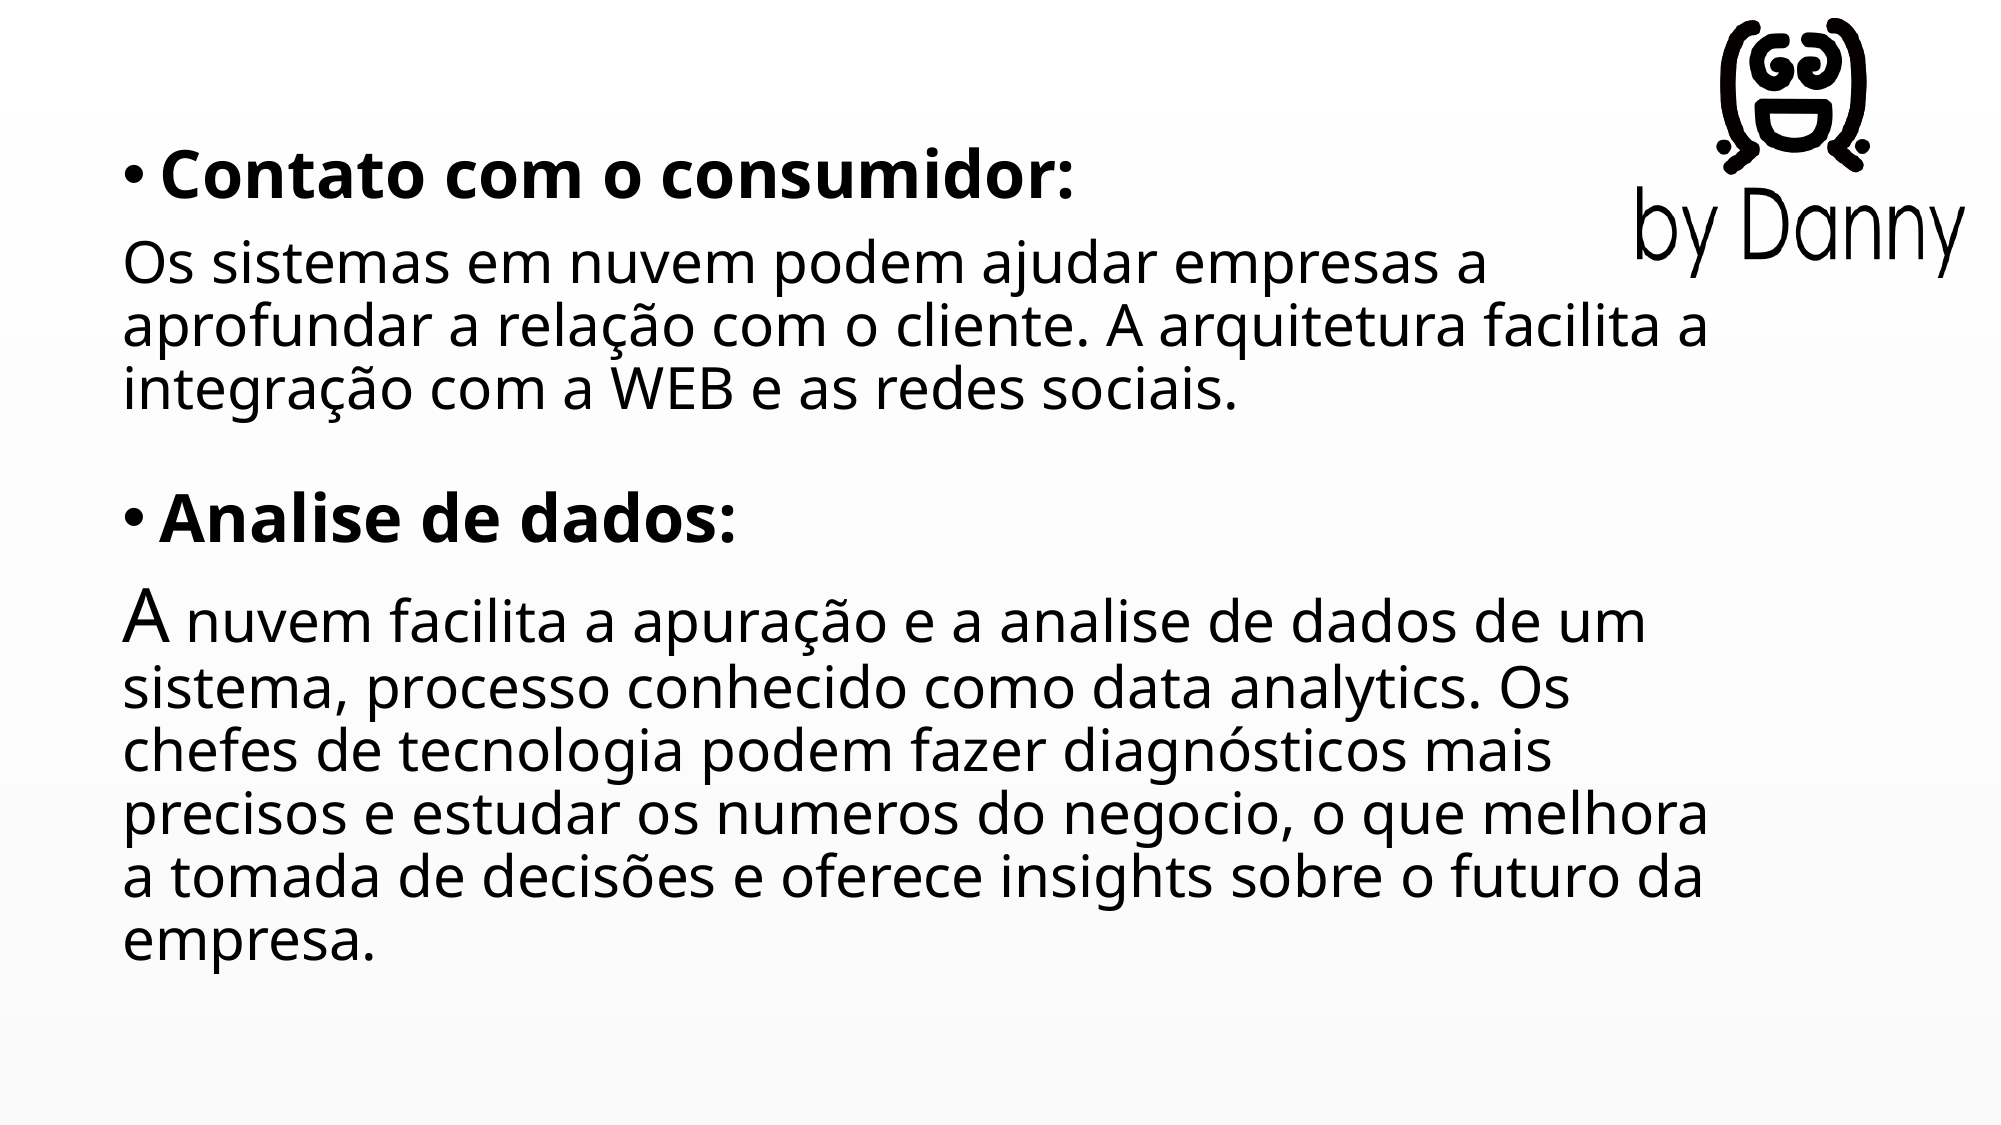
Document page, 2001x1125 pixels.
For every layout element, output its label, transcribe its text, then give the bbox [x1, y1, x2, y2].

list Contato com o consumidor: Os sistemas em nuvem podem ajudar empresas a aprofundar a relação com o cliente. A arquitetura facilita a integração com a WEB e as redes sociais. Analise de dados: A nuvem facilita a apuração e a analise de dados de um sistema, processo conhecido como data analytics. Os chefes de tecnologia podem fazer diagnósticos mais precisos e estudar os numeros do negocio, o que melhora a tomada de decisões e oferece insights sobre o futuro da empresa. [107, 133, 1727, 1125]
picture [1637, 18, 1965, 278]
